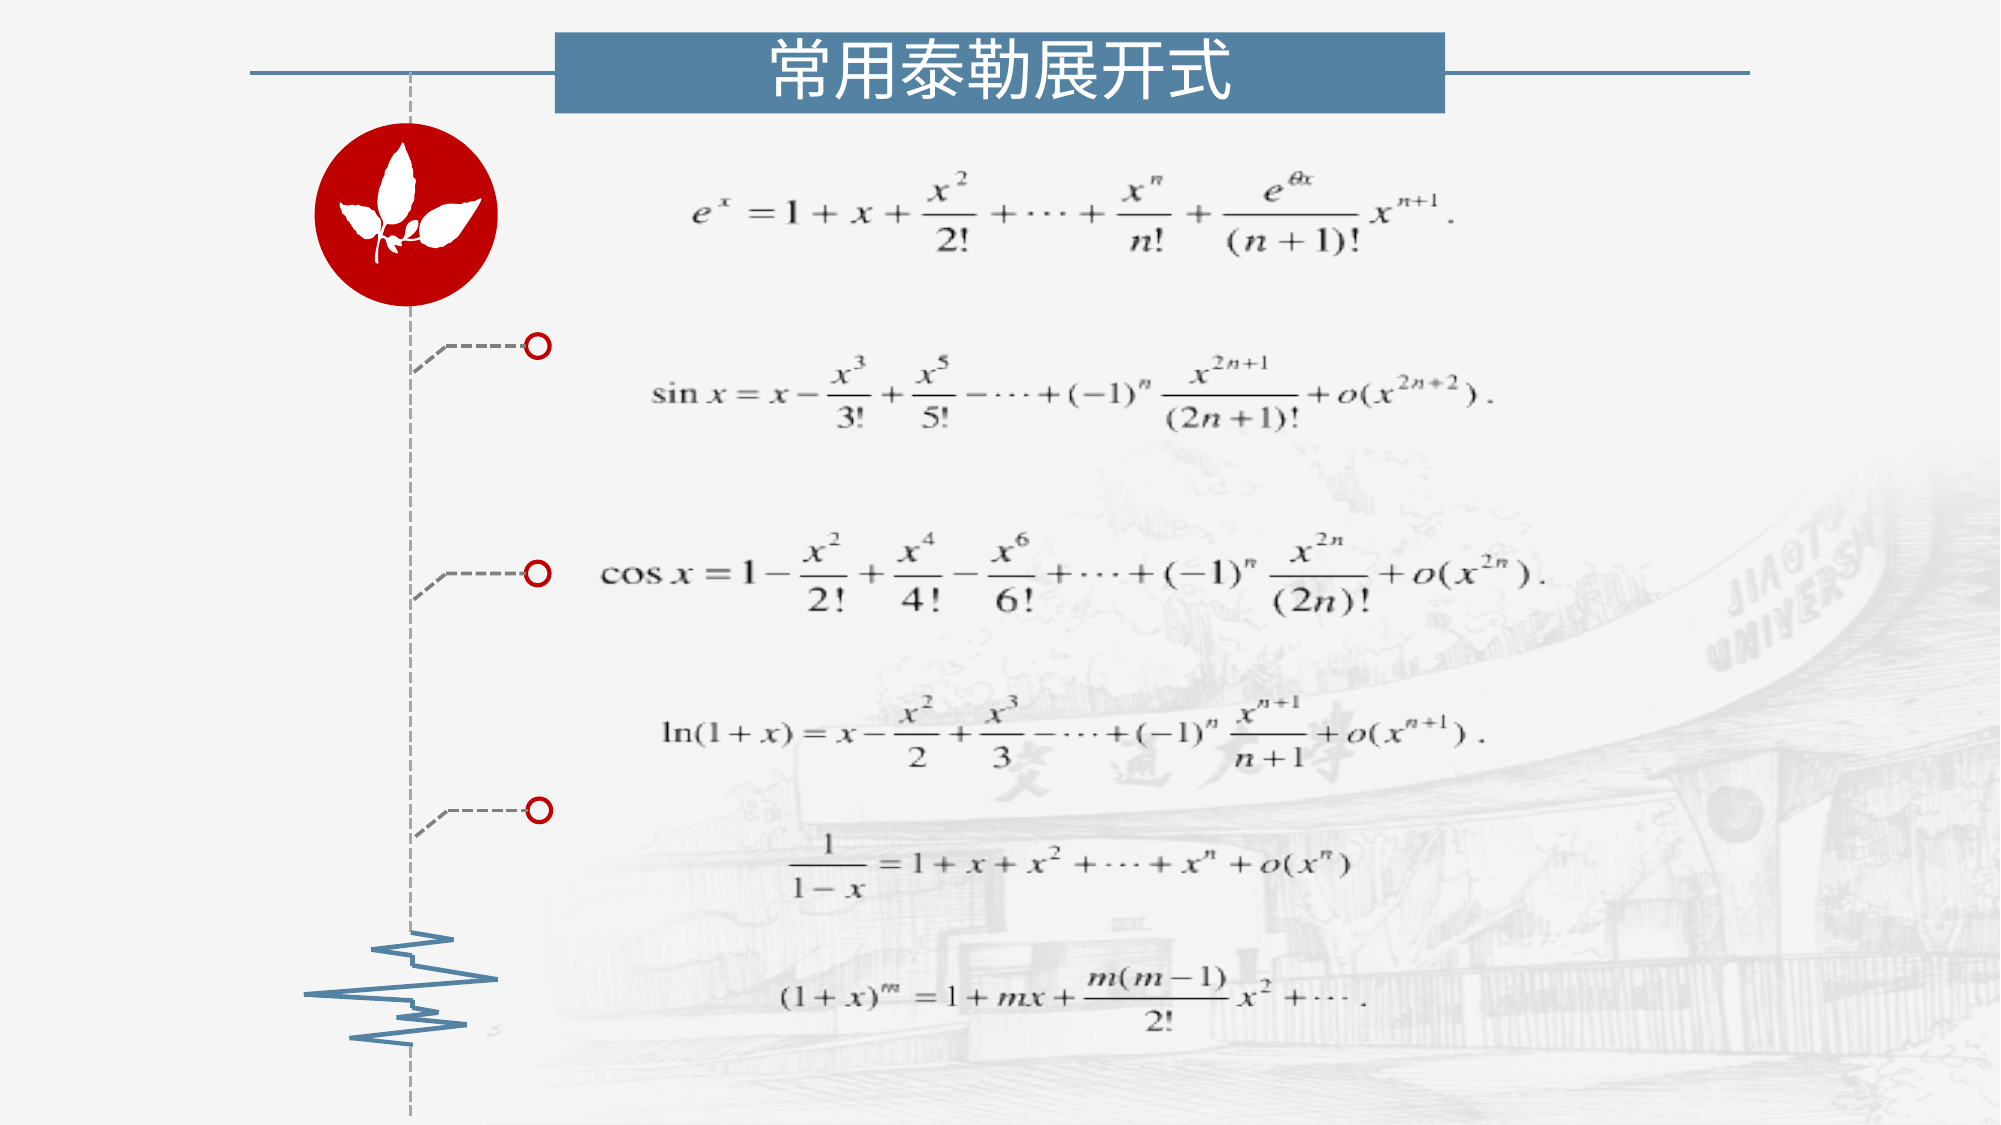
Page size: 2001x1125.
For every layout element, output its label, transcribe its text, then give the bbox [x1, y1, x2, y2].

text_box [411, 198, 482, 249]
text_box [413, 334, 549, 373]
picture [549, 142, 1661, 1093]
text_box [415, 798, 549, 837]
text_box [339, 142, 410, 264]
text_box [413, 561, 549, 600]
text_box 常用泰勒展开式 [554, 32, 1446, 114]
text_box [411, 162, 416, 209]
text_box [411, 122, 499, 308]
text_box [344, 891, 457, 1086]
text_box [313, 122, 410, 308]
